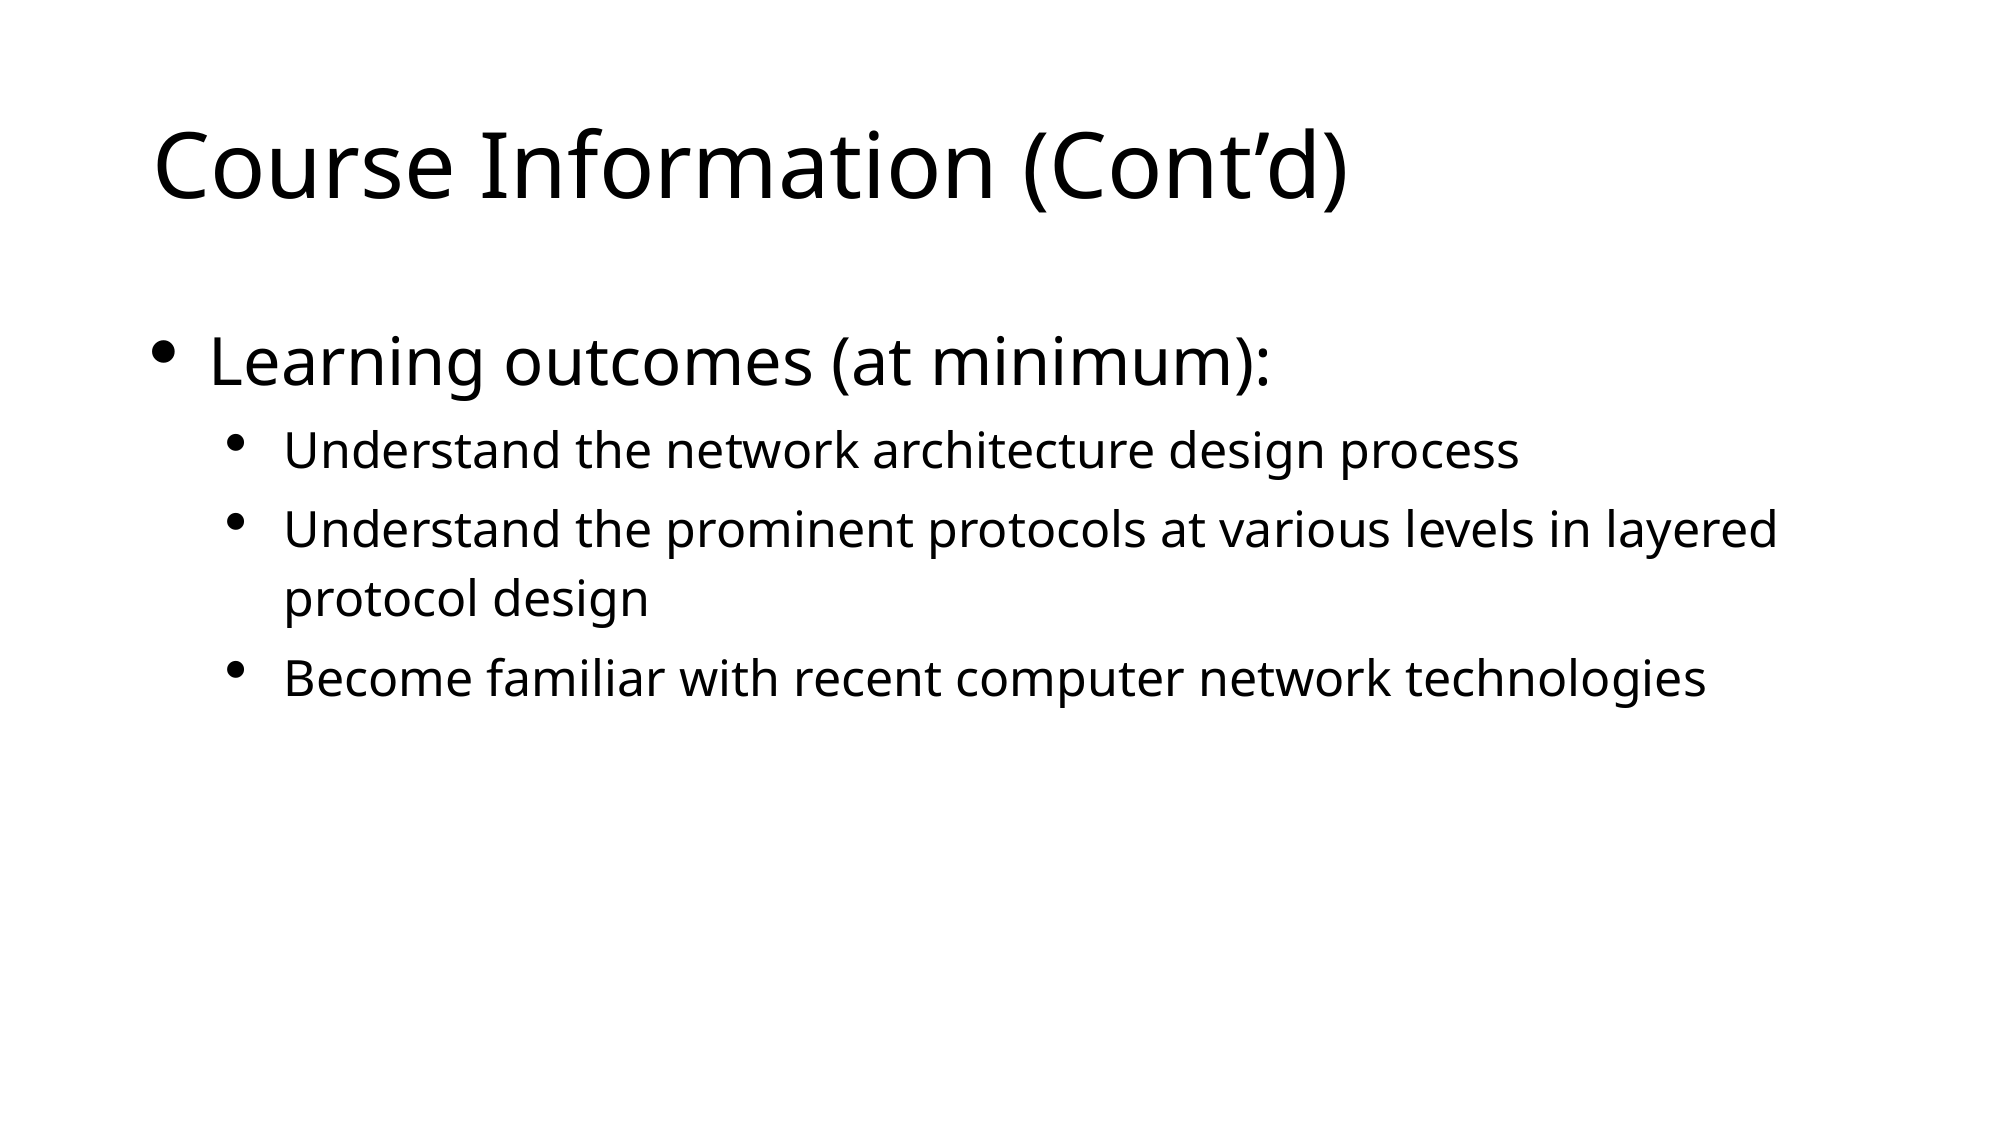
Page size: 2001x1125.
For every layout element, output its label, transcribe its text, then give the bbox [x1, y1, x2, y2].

title Course Information (Cont’d) [137, 59, 1863, 278]
list Learning outcomes (at minimum): Understand the network architecture design process Understand the prominent protocols at various levels in layered protocol design Become familiar with recent computer network technologies [137, 299, 1863, 1014]
